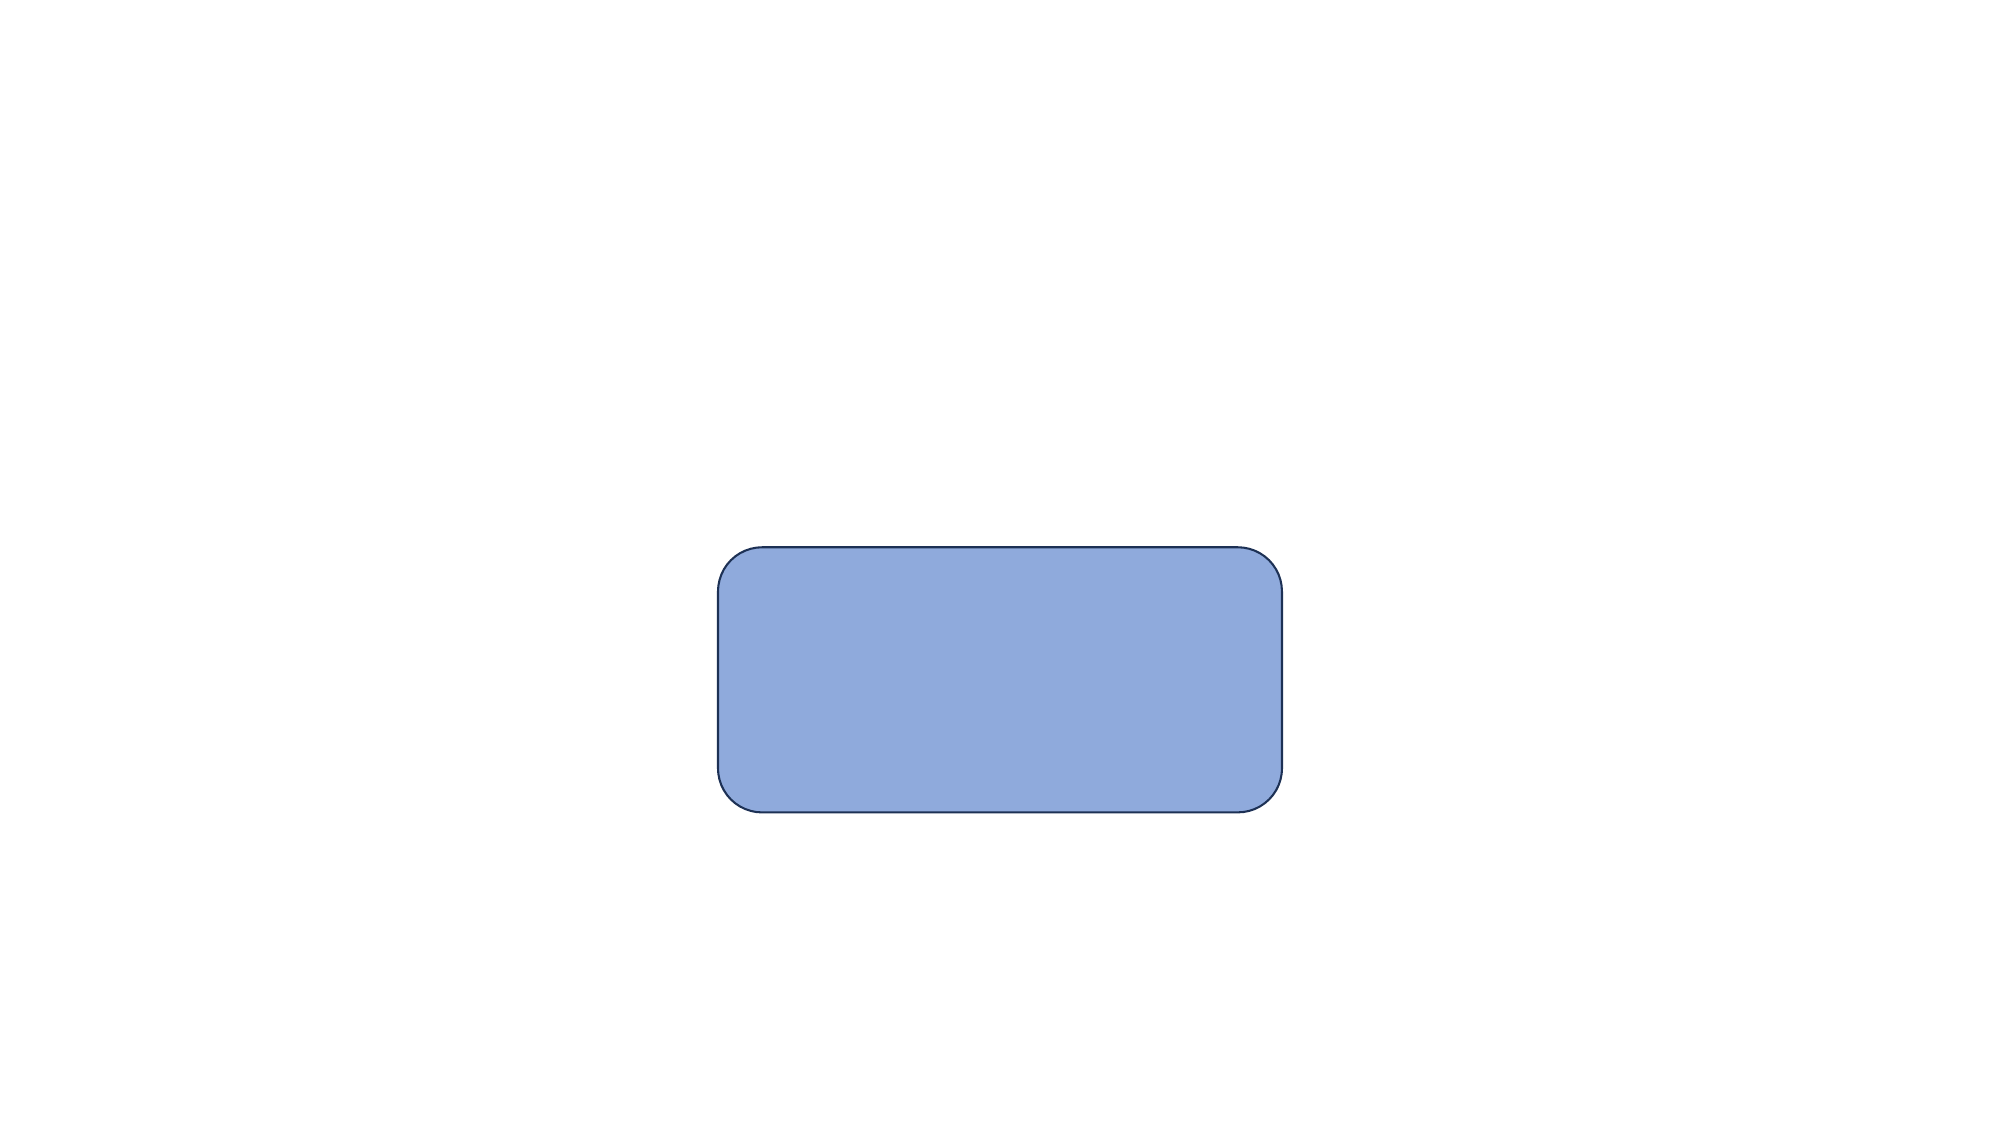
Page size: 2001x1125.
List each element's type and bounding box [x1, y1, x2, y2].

text_box [716, 546, 1284, 814]
